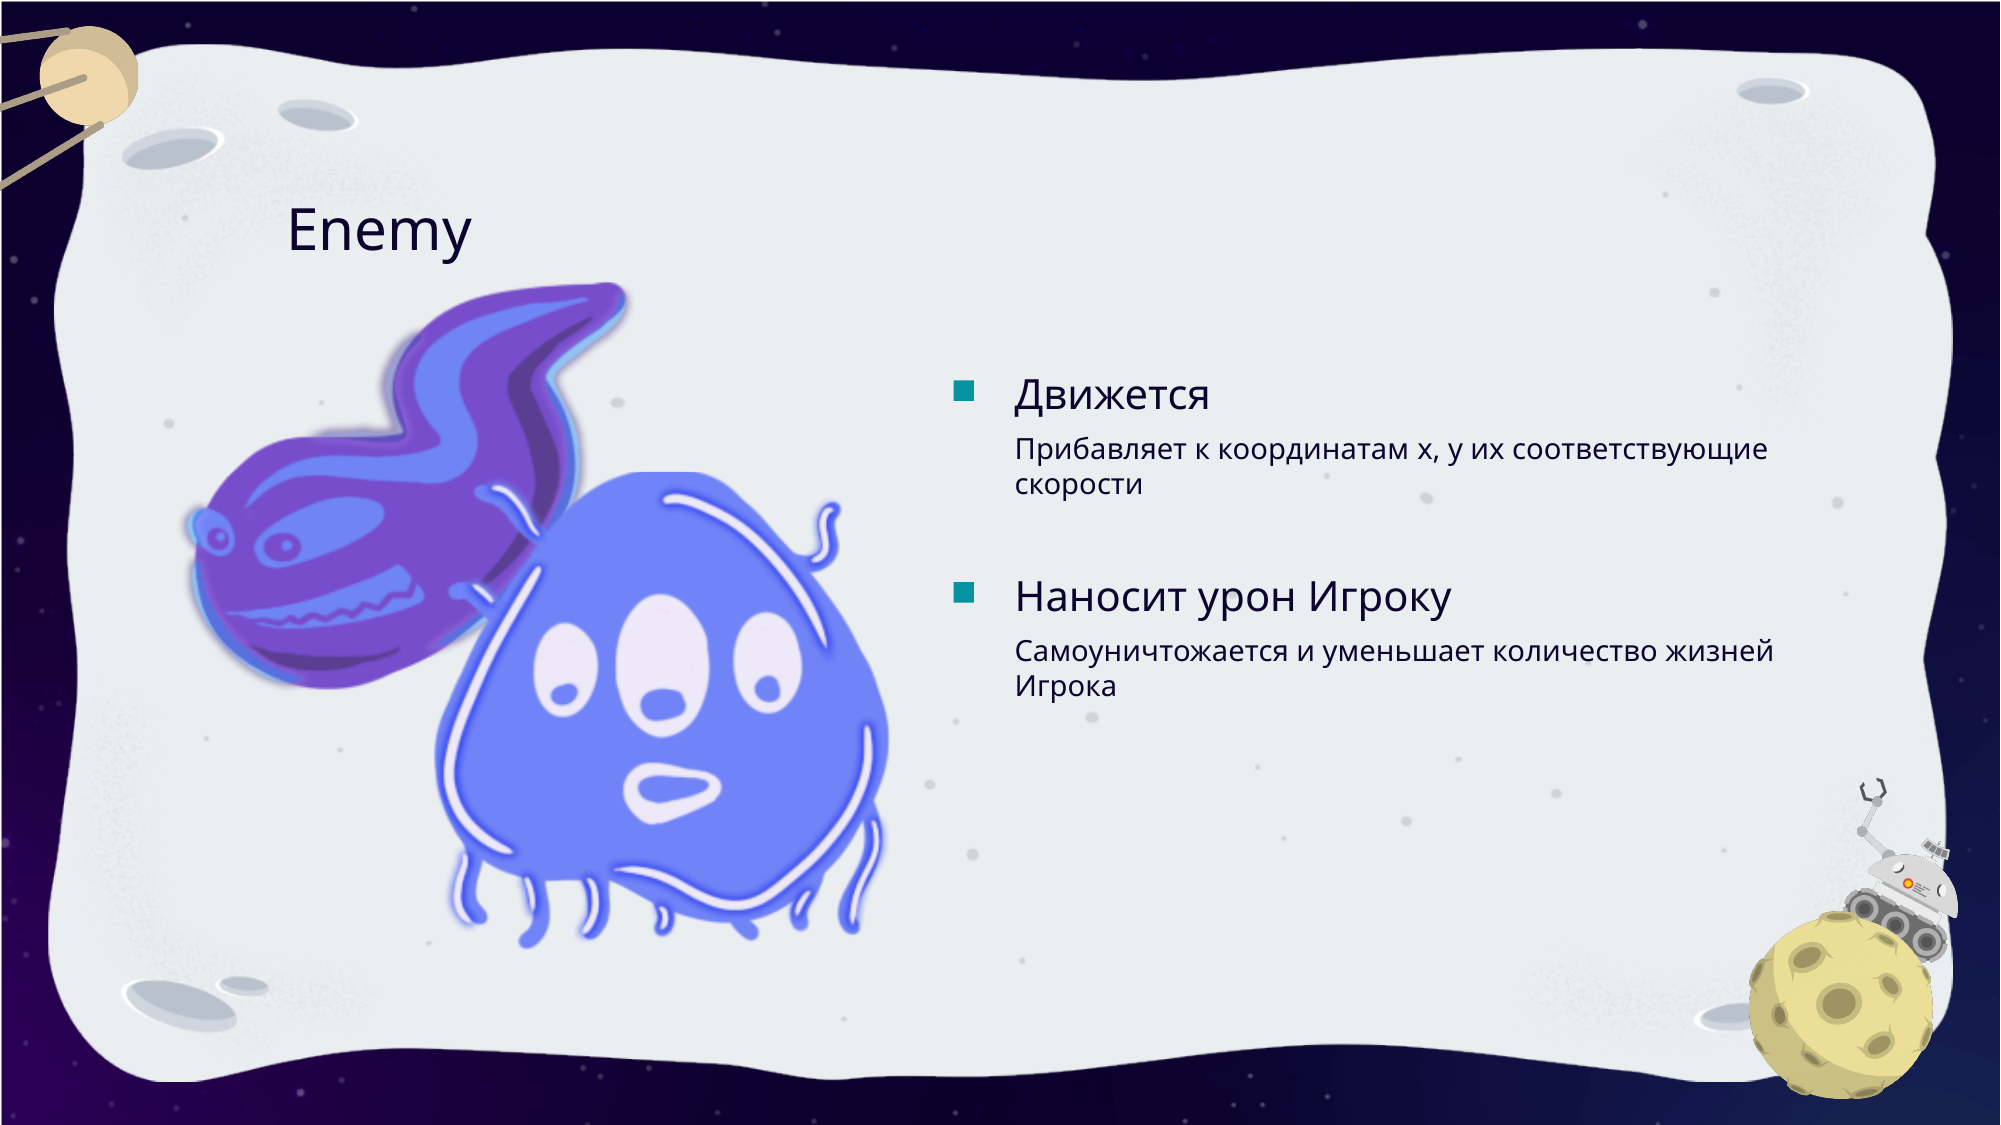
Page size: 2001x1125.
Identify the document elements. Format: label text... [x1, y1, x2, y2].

text_box [953, 380, 974, 401]
text_box Enemy [271, 184, 1315, 270]
text_box Самоуничтожается и уменьшает количество жизней Игрока [999, 627, 1819, 710]
picture [0, 2, 2000, 1125]
text_box [953, 582, 974, 603]
text_box Прибавляет к координатам x, y их соответствующие скорости [999, 426, 1819, 508]
text_box Наносит урон Игроку [999, 562, 1819, 627]
text_box Движется [999, 360, 1819, 426]
